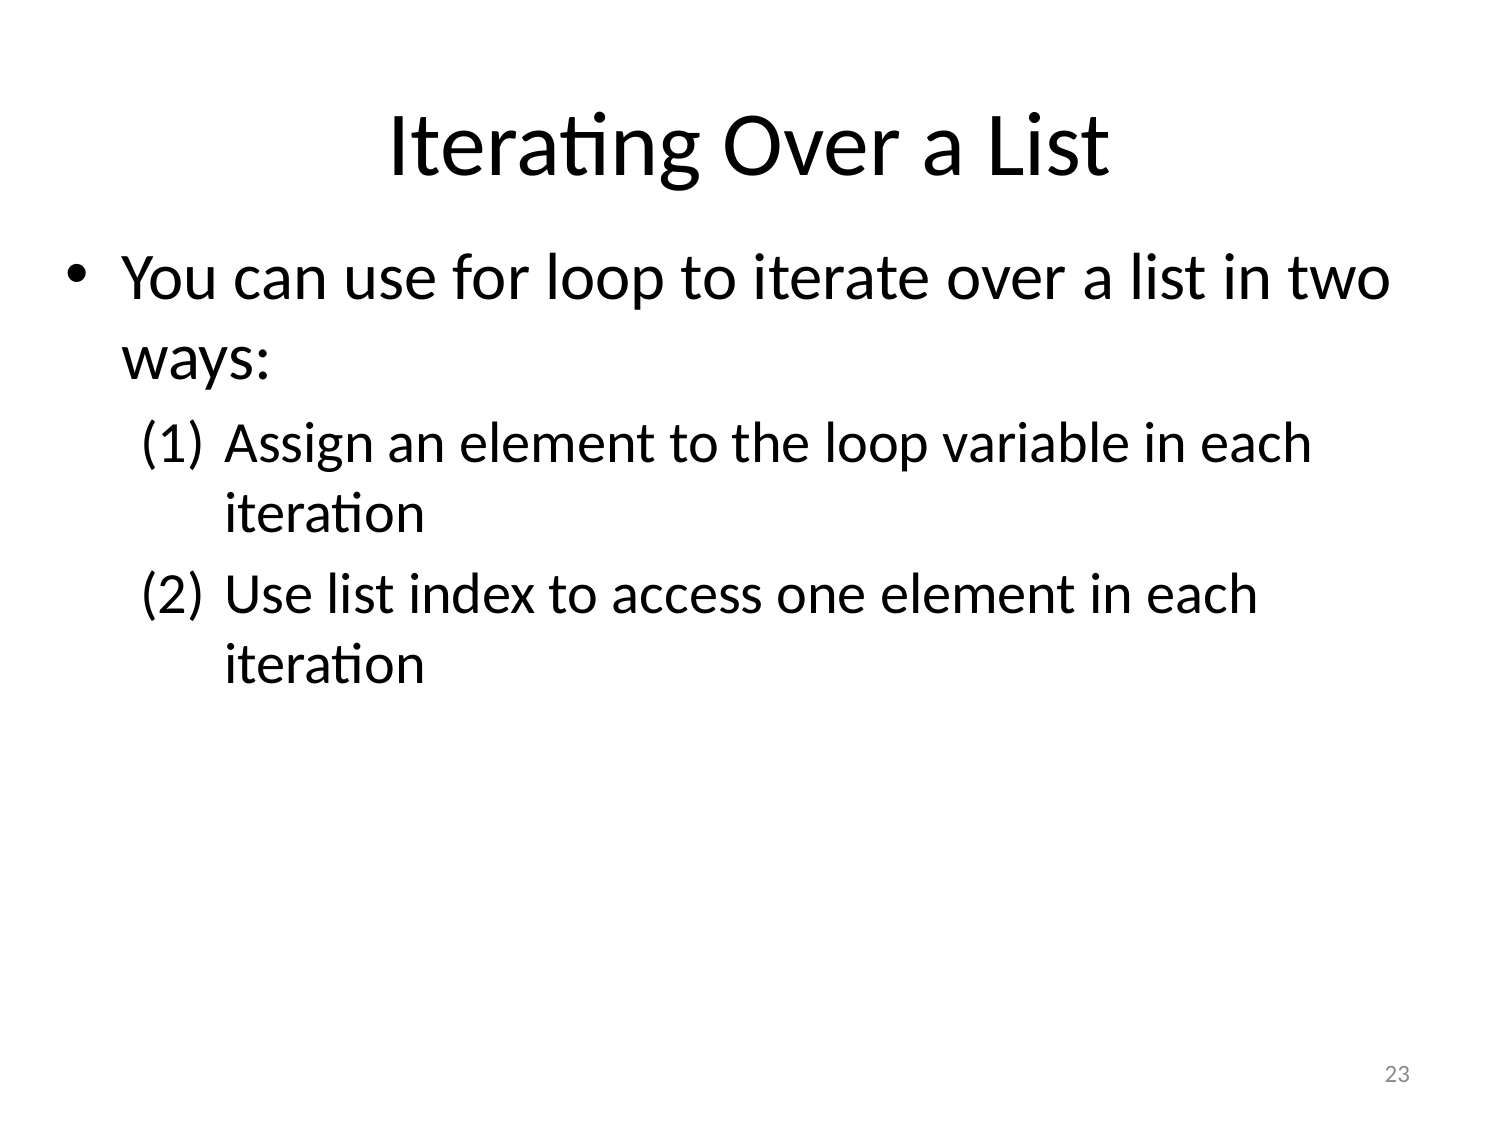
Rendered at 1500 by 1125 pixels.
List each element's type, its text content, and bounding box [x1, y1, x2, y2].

title Iterating Over a List [75, 45, 1425, 224]
list You can use for loop to iterate over a list in two ways: Assign an element to the loop variable in each iteration Use list index to access one element in each iteration [50, 224, 1450, 1050]
slide_number 23 [1074, 1042, 1425, 1103]
